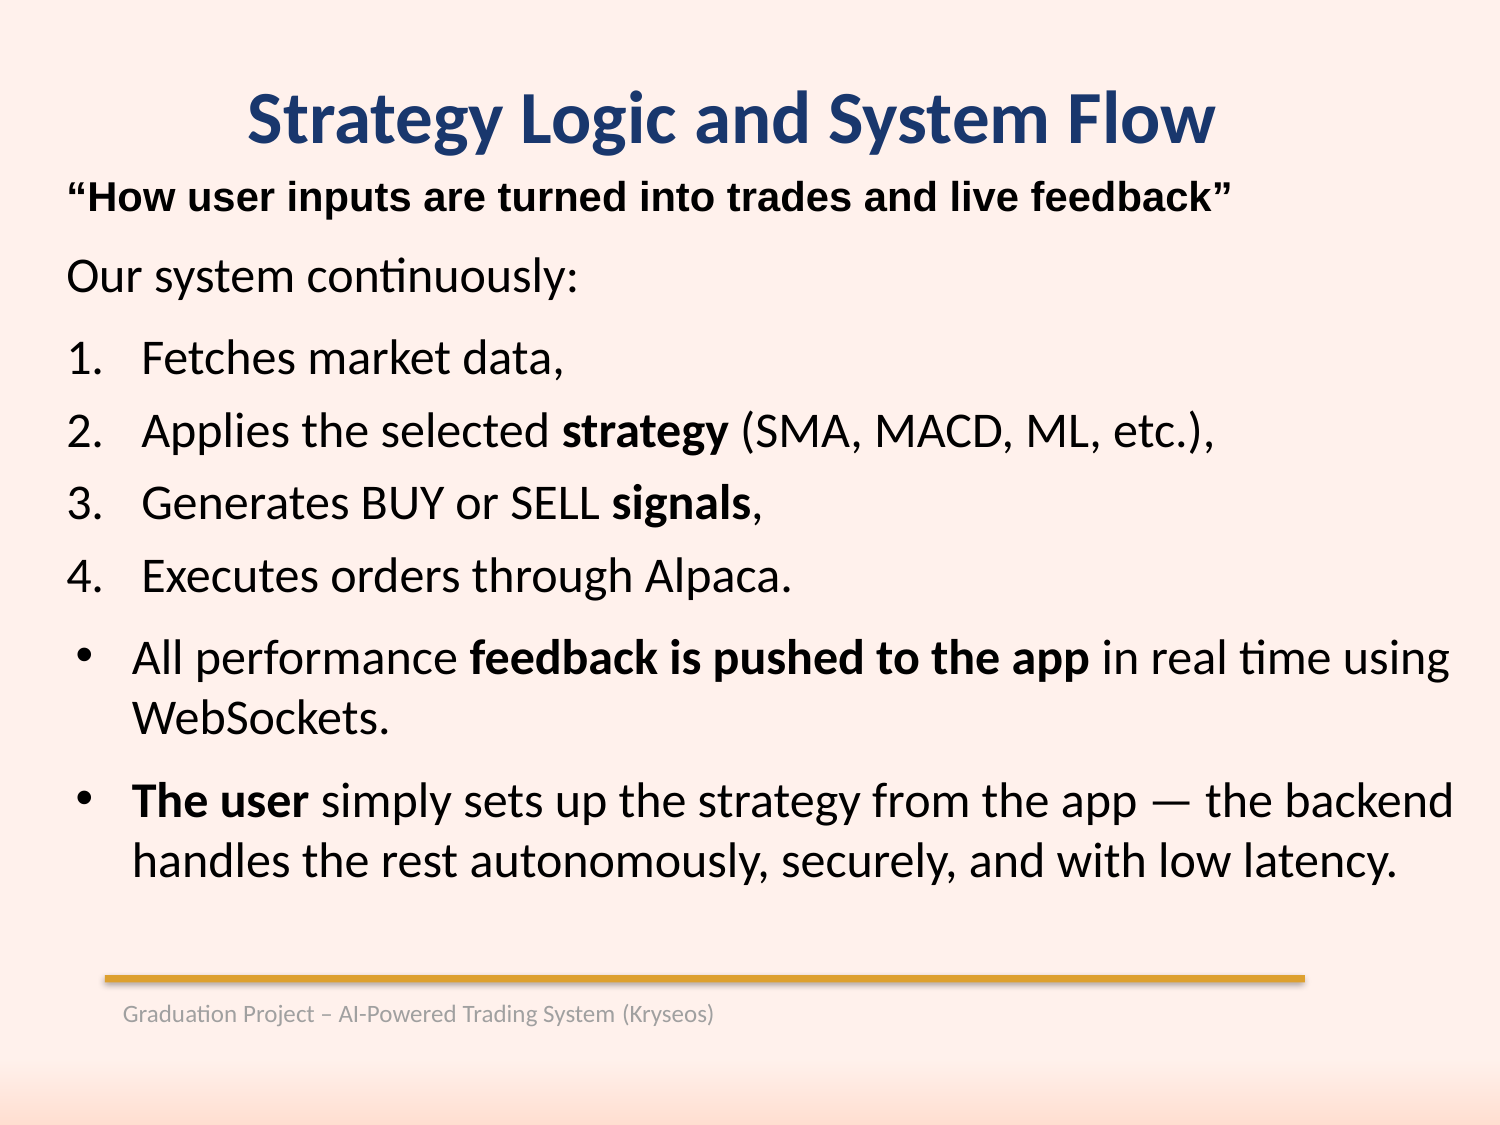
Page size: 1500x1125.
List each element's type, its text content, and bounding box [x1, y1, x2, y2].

text_box “How user inputs are turned into trades and live feedback” Our system continuously: Fetches market data, Applies the selected strategy (SMA, MACD, ML, etc.), Generates BUY or SELL signals, Executes orders through Alpaca. All performance feedback is pushed to the app in real time using WebSockets. The user simply sets up the strategy from the app — the backend handles the rest autonomously, securely, and with low latency. [51, 162, 1473, 960]
text_box Graduation Project – AI-Powered Trading System (Kryseos) [108, 990, 730, 1035]
text_box [104, 974, 1306, 983]
text_box Strategy Logic and System Flow [81, 61, 1385, 162]
